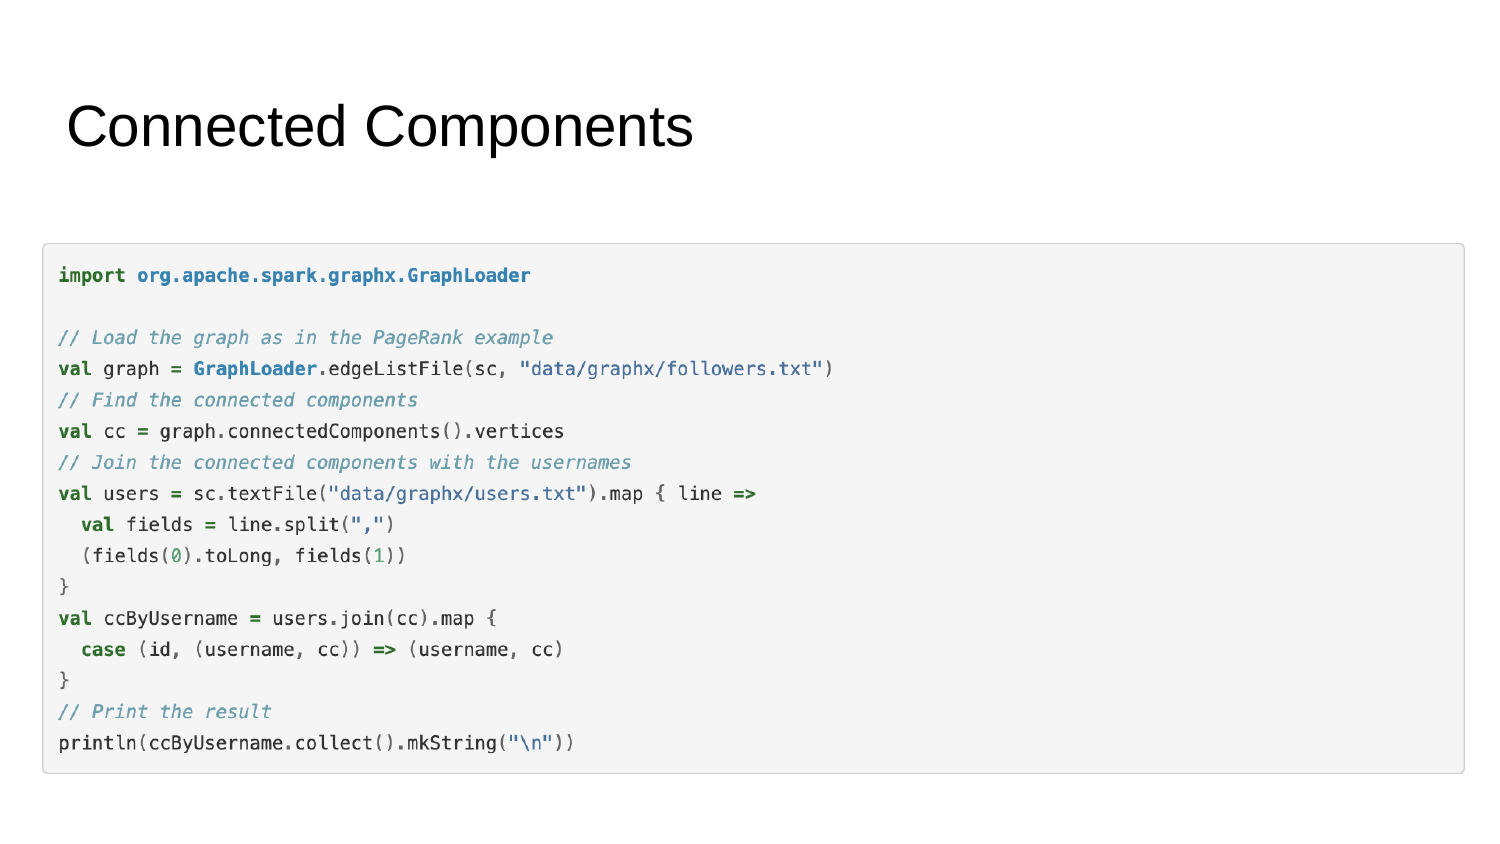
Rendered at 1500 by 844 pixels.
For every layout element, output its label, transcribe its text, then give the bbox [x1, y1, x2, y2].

title Connected Components [51, 72, 1449, 167]
picture [12, 233, 1488, 788]
